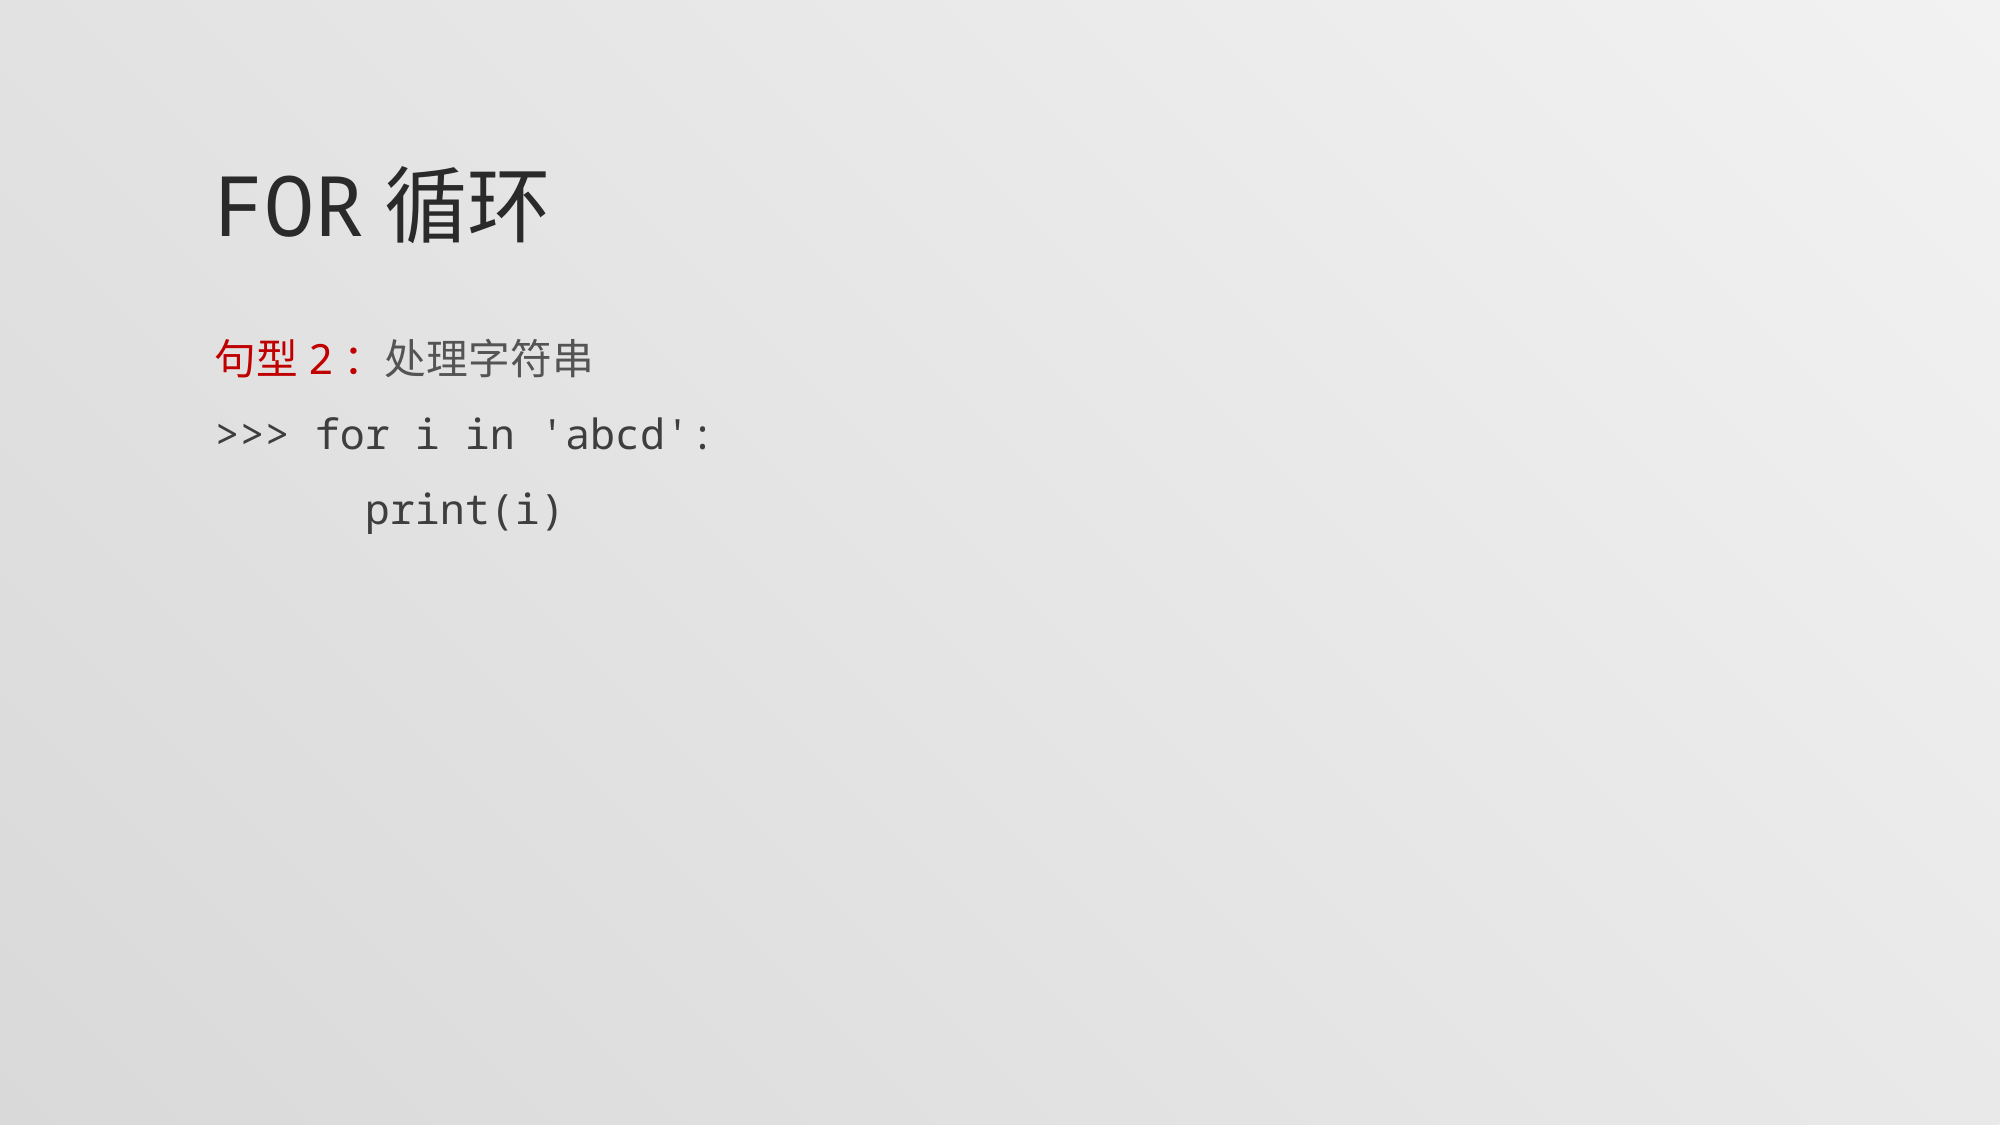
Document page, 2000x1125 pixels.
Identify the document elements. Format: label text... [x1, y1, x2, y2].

title FOR循环 [199, 45, 1800, 263]
list 句型2：处理字符串 >>> for i in 'abcd': print(i) [199, 299, 1800, 1013]
